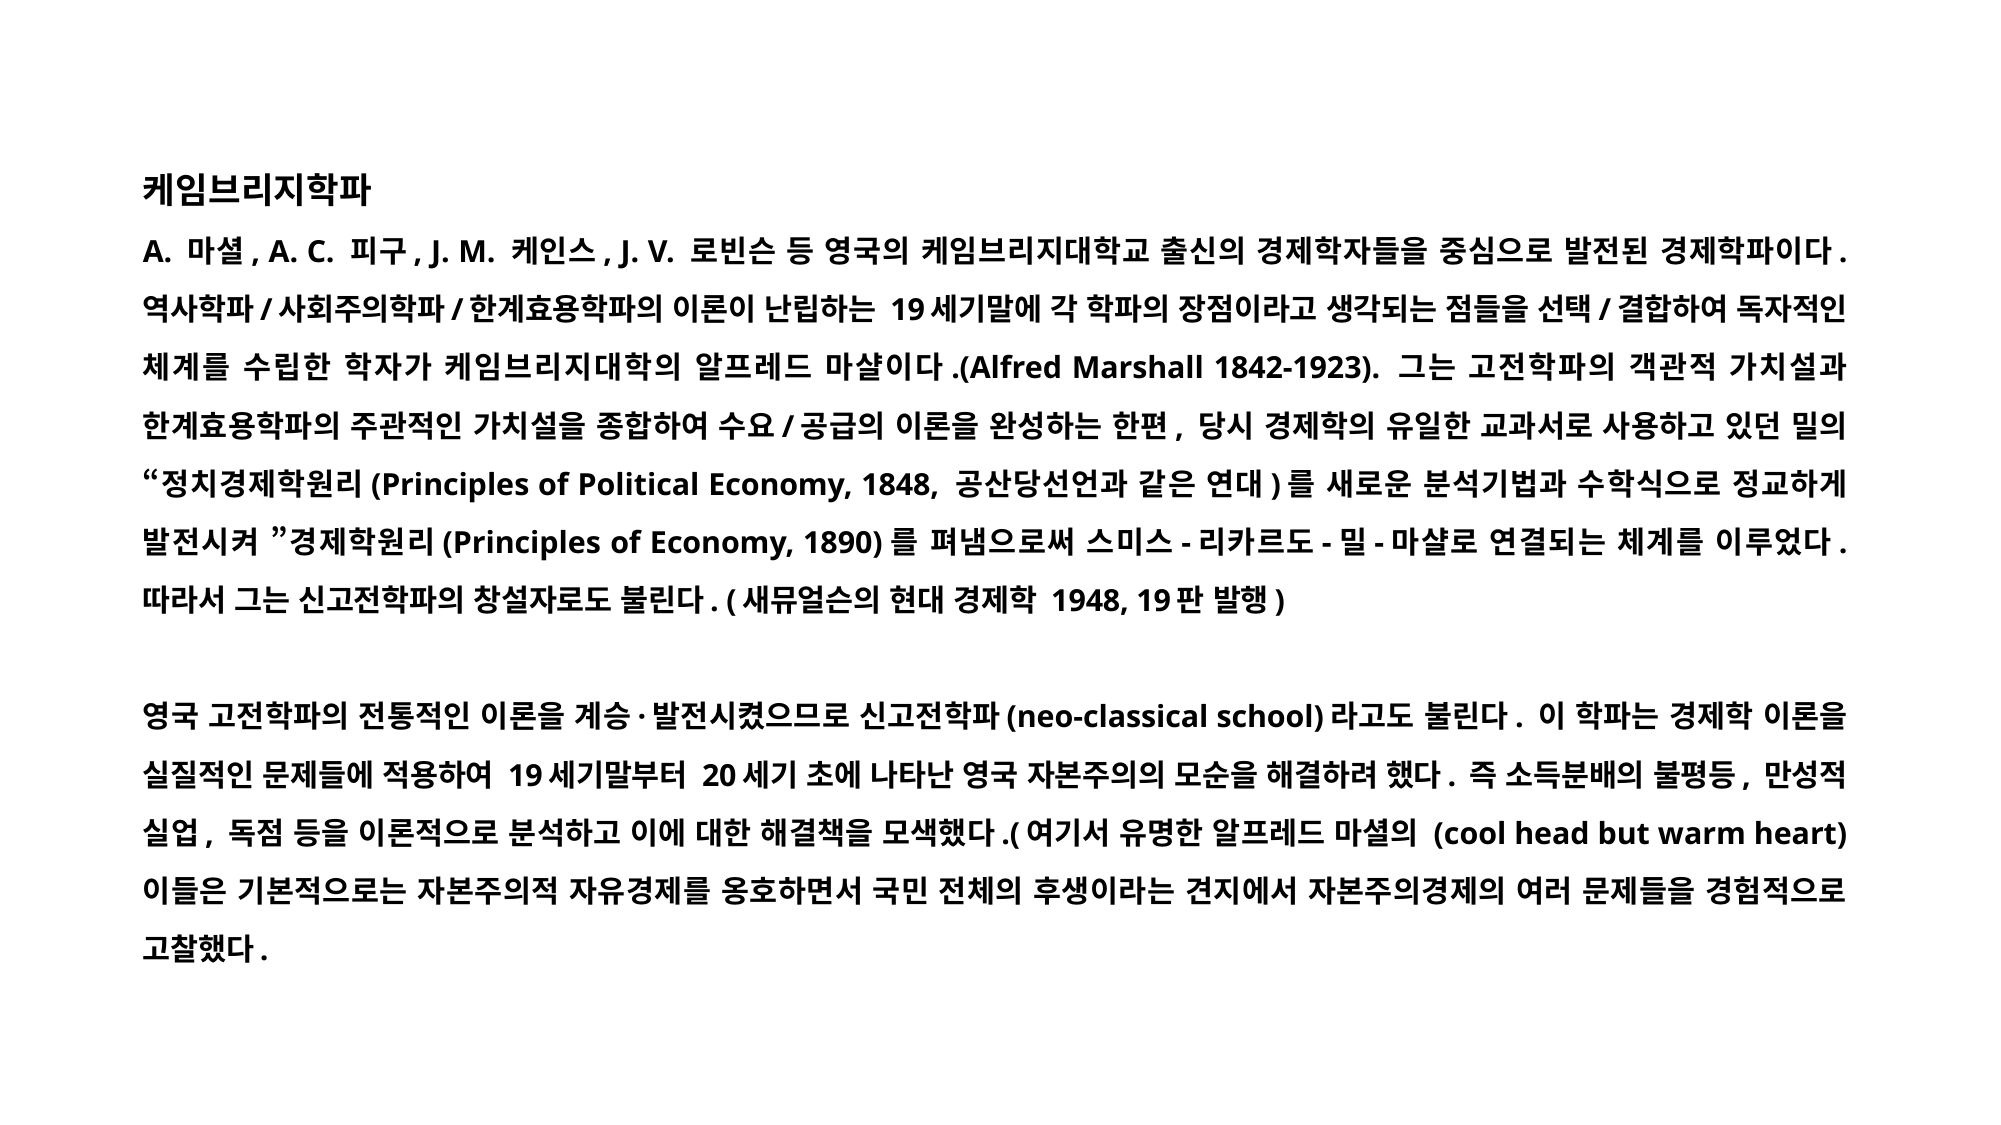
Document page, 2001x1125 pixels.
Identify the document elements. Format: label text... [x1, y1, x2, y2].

list 케임브리지학파 A. 마셜, A. C. 피구, J. M. 케인스, J. V. 로빈슨 등 영국의 케임브리지대학교 출신의 경제학자들을 중심으로 발전된 경제학파이다. 역사학파/사회주의학파/한계효용학파의 이론이 난립하는 19세기말에 각 학파의 장점이라고 생각되는 점들을 선택/결합하여 독자적인 체계를 수립한 학자가 케임브리지대학의 알프레드 마샬이다.(Alfred Marshall 1842-1923). 그는 고전학파의 객관적 가치설과 한계효용학파의 주관적인 가치설을 종합하여 수요/공급의 이론을 완성하는 한편, 당시 경제학의 유일한 교과서로 사용하고 있던 밀의 “정치경제학원리(Principles of Political Economy, 1848, 공산당선언과 같은 연대)를 새로운 분석기법과 수학식으로 정교하게 발전시켜 ”경제학원리(Principles of Economy, 1890)를 펴냄으로써 스미스-리카르도-밀-마샬로 연결되는 체계를 이루었다. 따라서 그는 신고전학파의 창설자로도 불린다. (새뮤얼슨의 현대 경제학 1948, 19판 발행) 영국 고전학파의 전통적인 이론을 계승·발전시켰으므로 신고전학파(neo-classical school)라고도 불린다. 이 학파는 경제학 이론을 실질적인 문제들에 적용하여 19세기말부터 20세기 초에 나타난 영국 자본주의의 모순을 해결하려 했다. 즉 소득분배의 불평등, 만성적 실업, 독점 등을 이론적으로 분석하고 이에 대한 해결책을 모색했다.(여기서 유명한 알프레드 마셜의 (cool head but warm heart) 이들은 기본적으로는 자본주의적 자유경제를 옹호하면서 국민 전체의 후생이라는 견지에서 자본주의경제의 여러 문제들을 경험적으로 고찰했다. [127, 134, 1863, 985]
